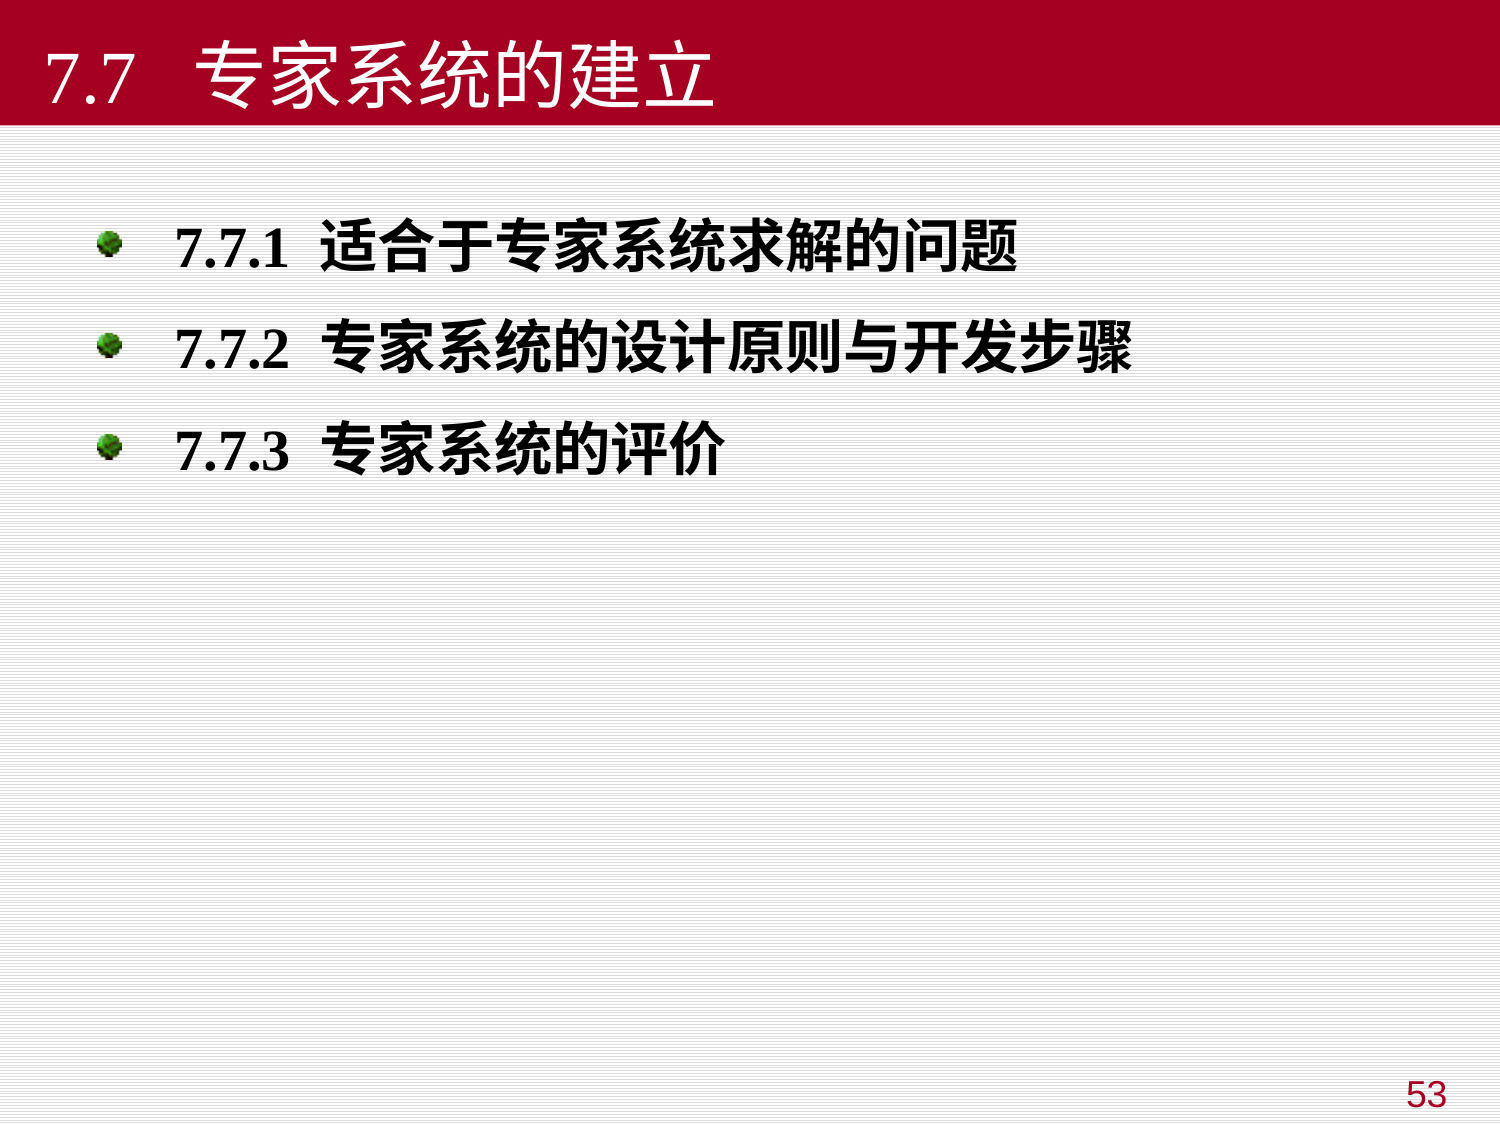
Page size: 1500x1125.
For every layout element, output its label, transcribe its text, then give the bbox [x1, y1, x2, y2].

picture [97, 434, 122, 460]
slide_number 53 [1137, 1074, 1463, 1122]
text_box 7.7 专家系统的建立 [0, 0, 1500, 126]
list 7.7.1 适合于专家系统求解的问题 7.7.2 专家系统的设计原则与开发步骤 7.7.3 专家系统的评价 [81, 187, 1500, 1074]
picture [97, 333, 122, 358]
picture [97, 231, 122, 257]
